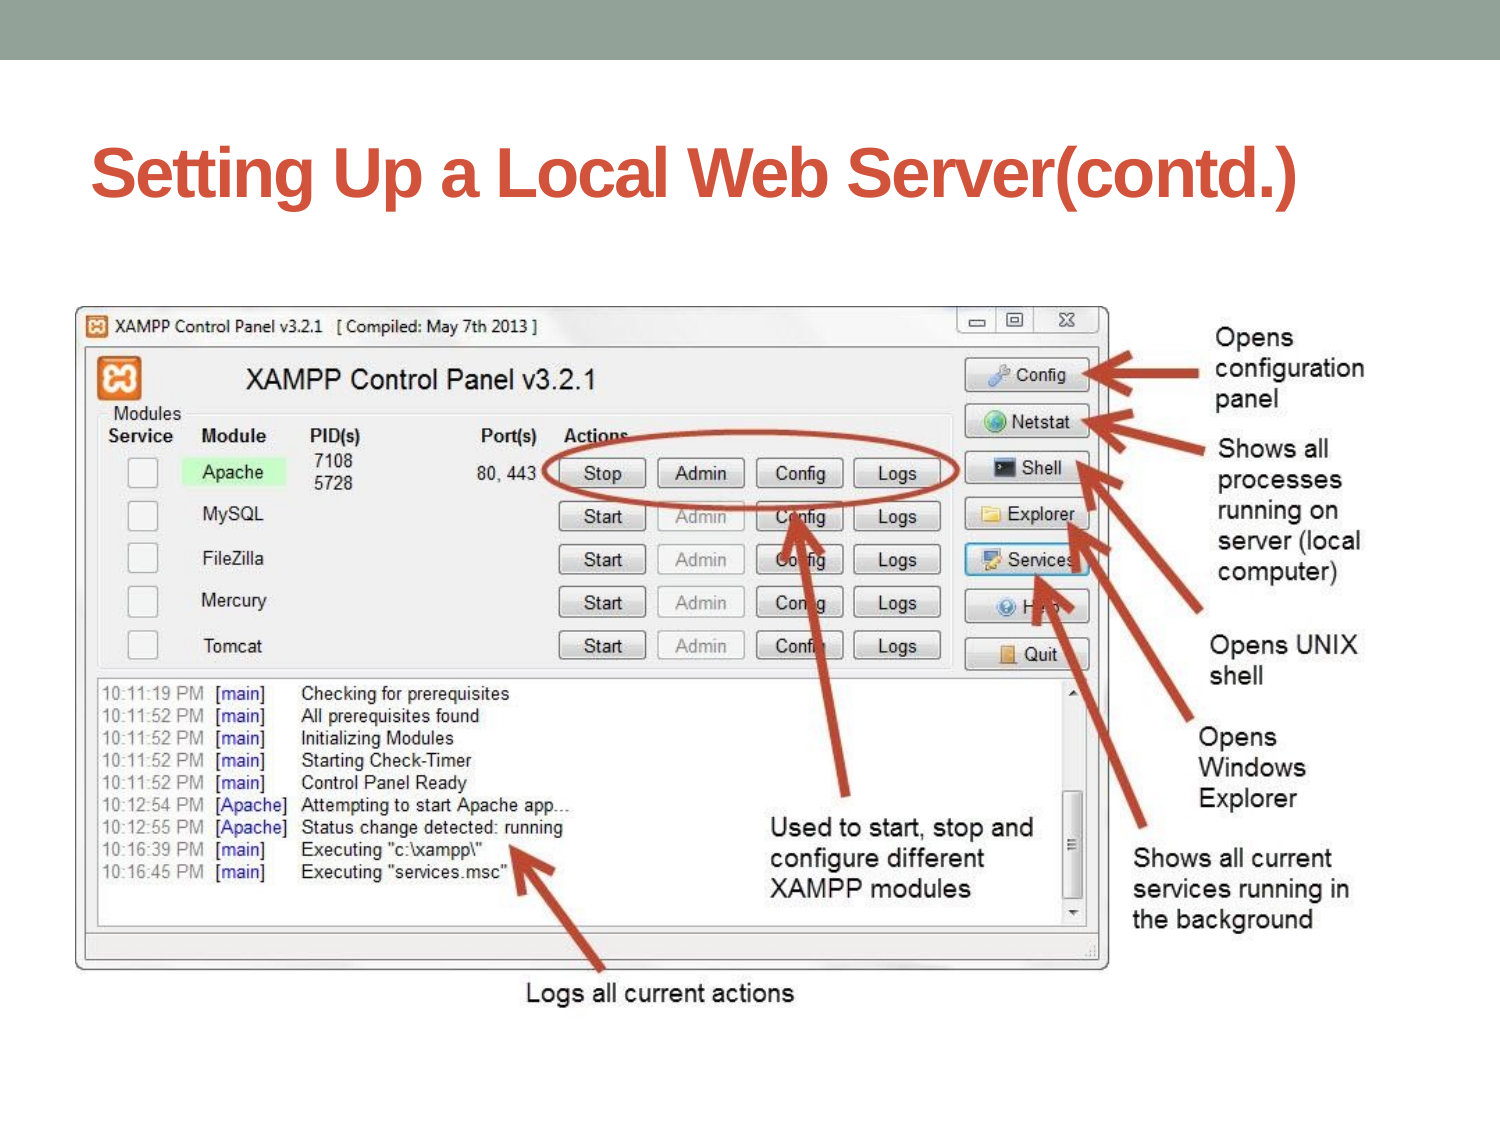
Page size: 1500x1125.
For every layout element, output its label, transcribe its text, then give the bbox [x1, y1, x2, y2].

title Setting Up a Local Web Server(contd.) [75, 87, 1425, 250]
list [74, 306, 1426, 1019]
